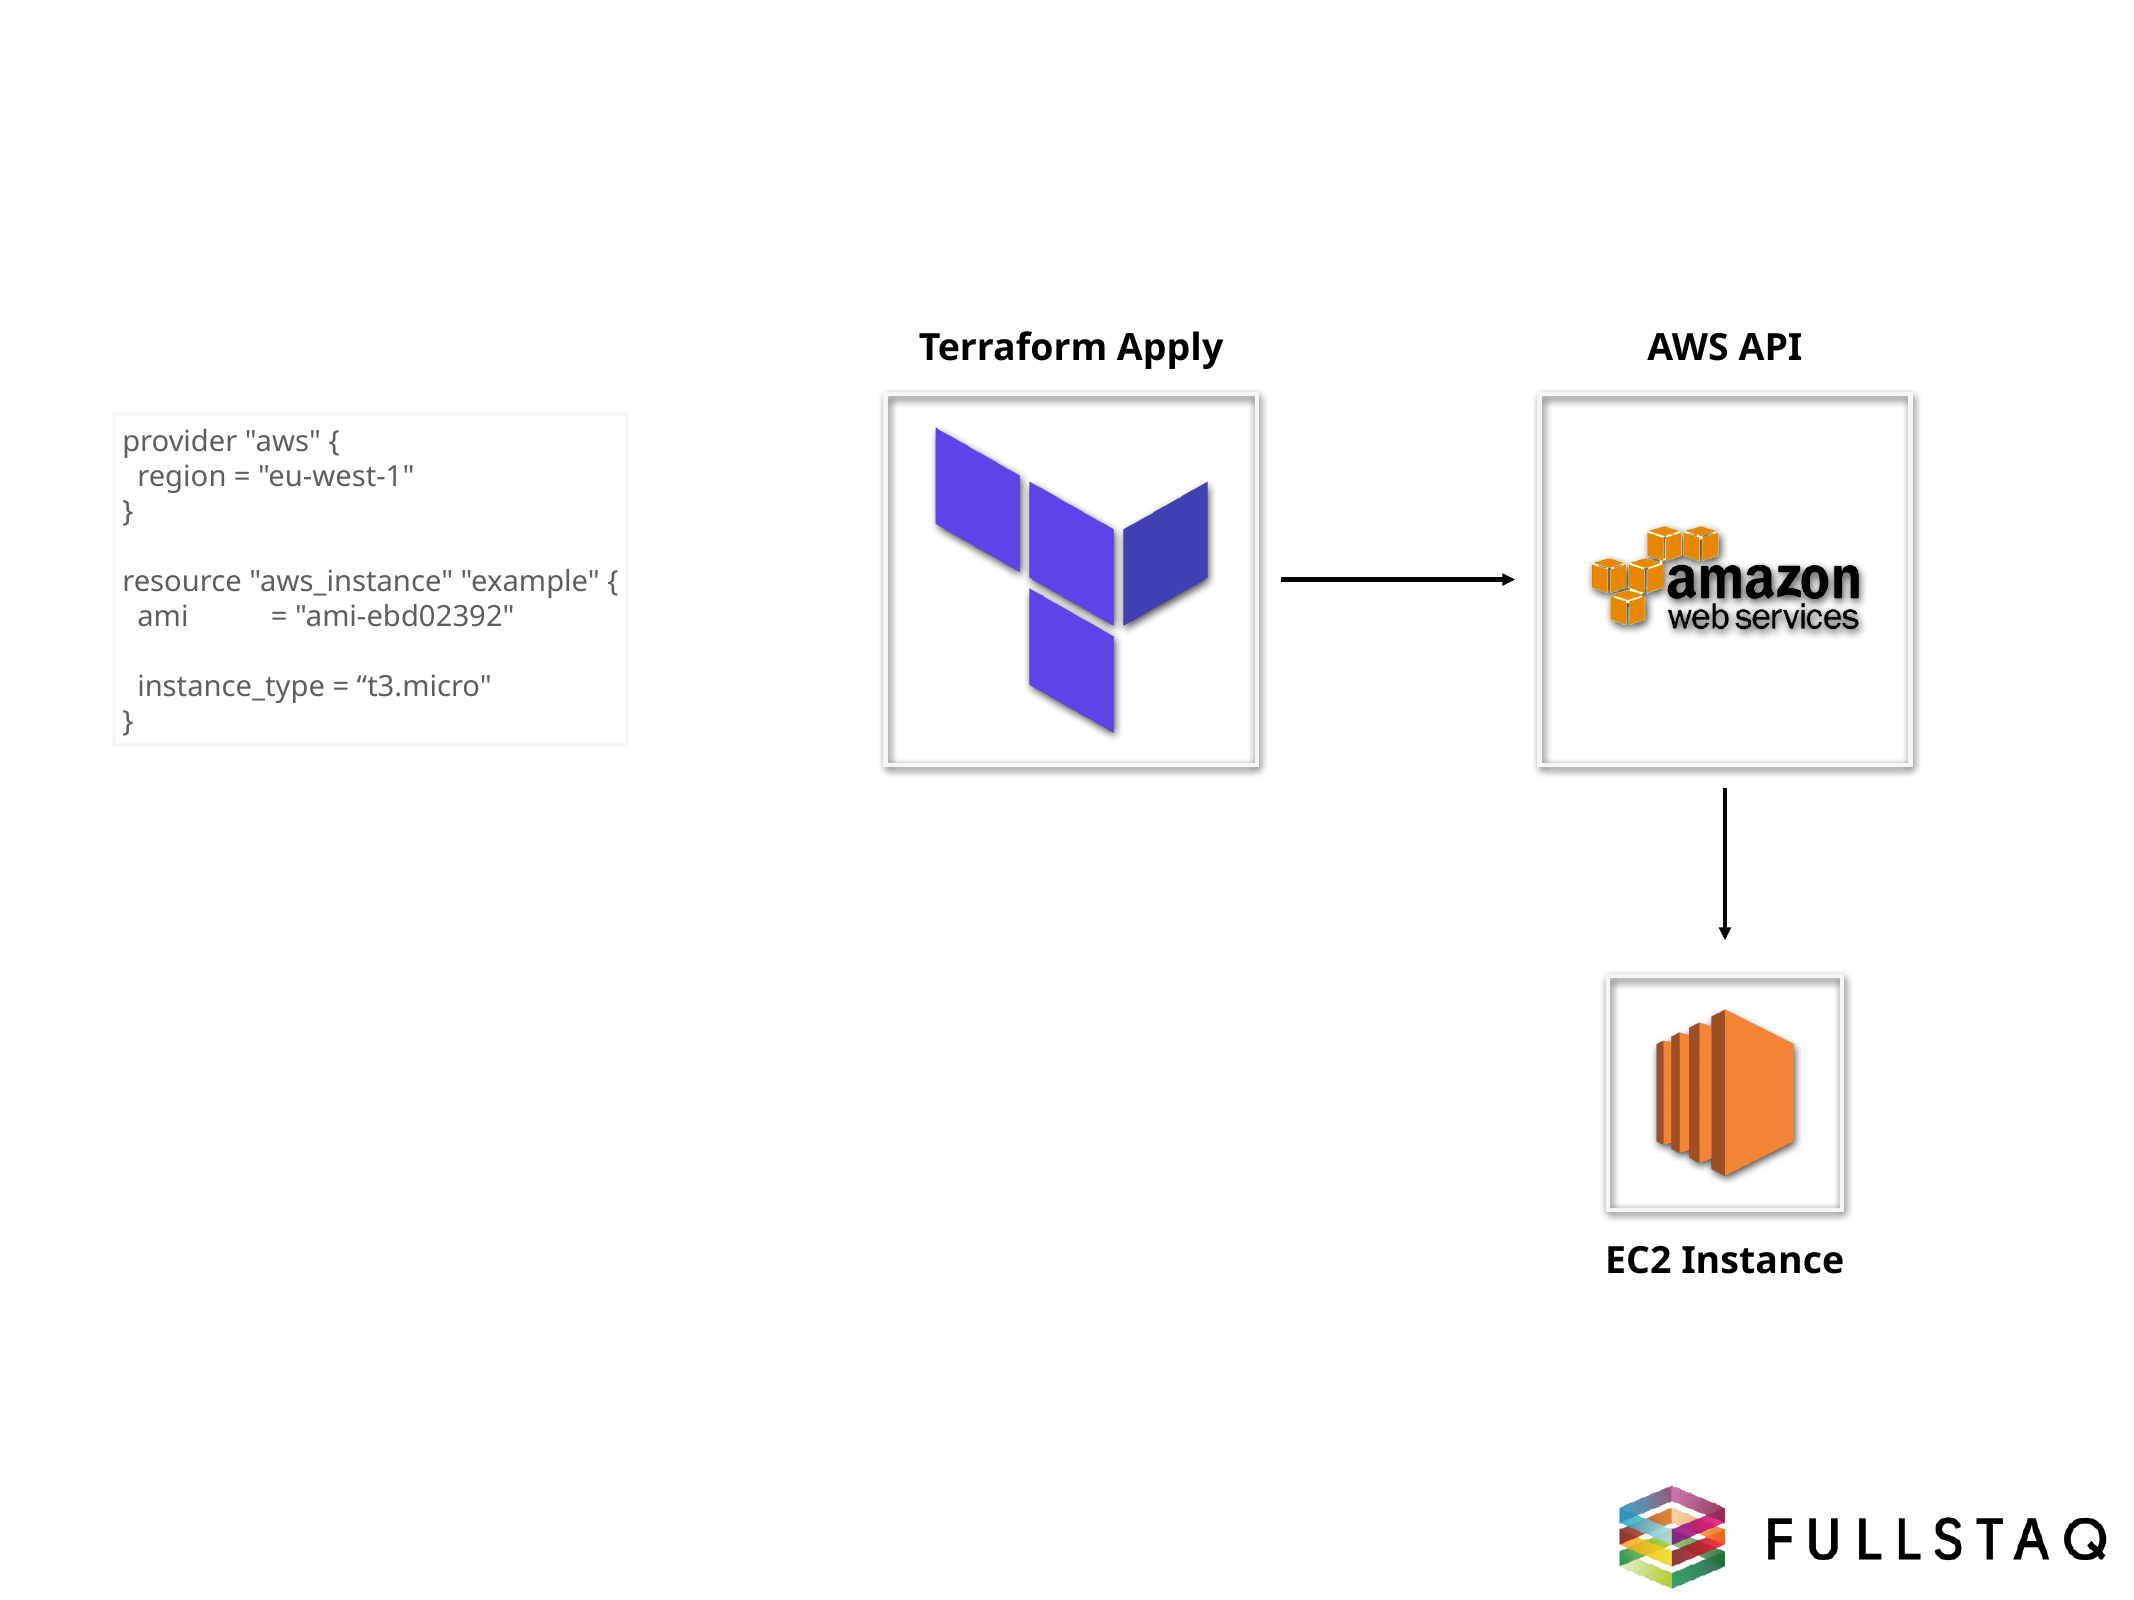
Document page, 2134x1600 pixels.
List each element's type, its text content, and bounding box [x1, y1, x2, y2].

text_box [1499, 977, 1951, 1291]
picture [1609, 1477, 2114, 1596]
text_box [1499, 313, 1951, 764]
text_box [845, 313, 1297, 764]
text_box provider "aws" { region = "eu-west-1" } resource "aws_instance" "example" { ami = "ami-ebd02392" instance_type = “t3.micro" } [113, 413, 628, 746]
text_box [1718, 788, 1732, 941]
